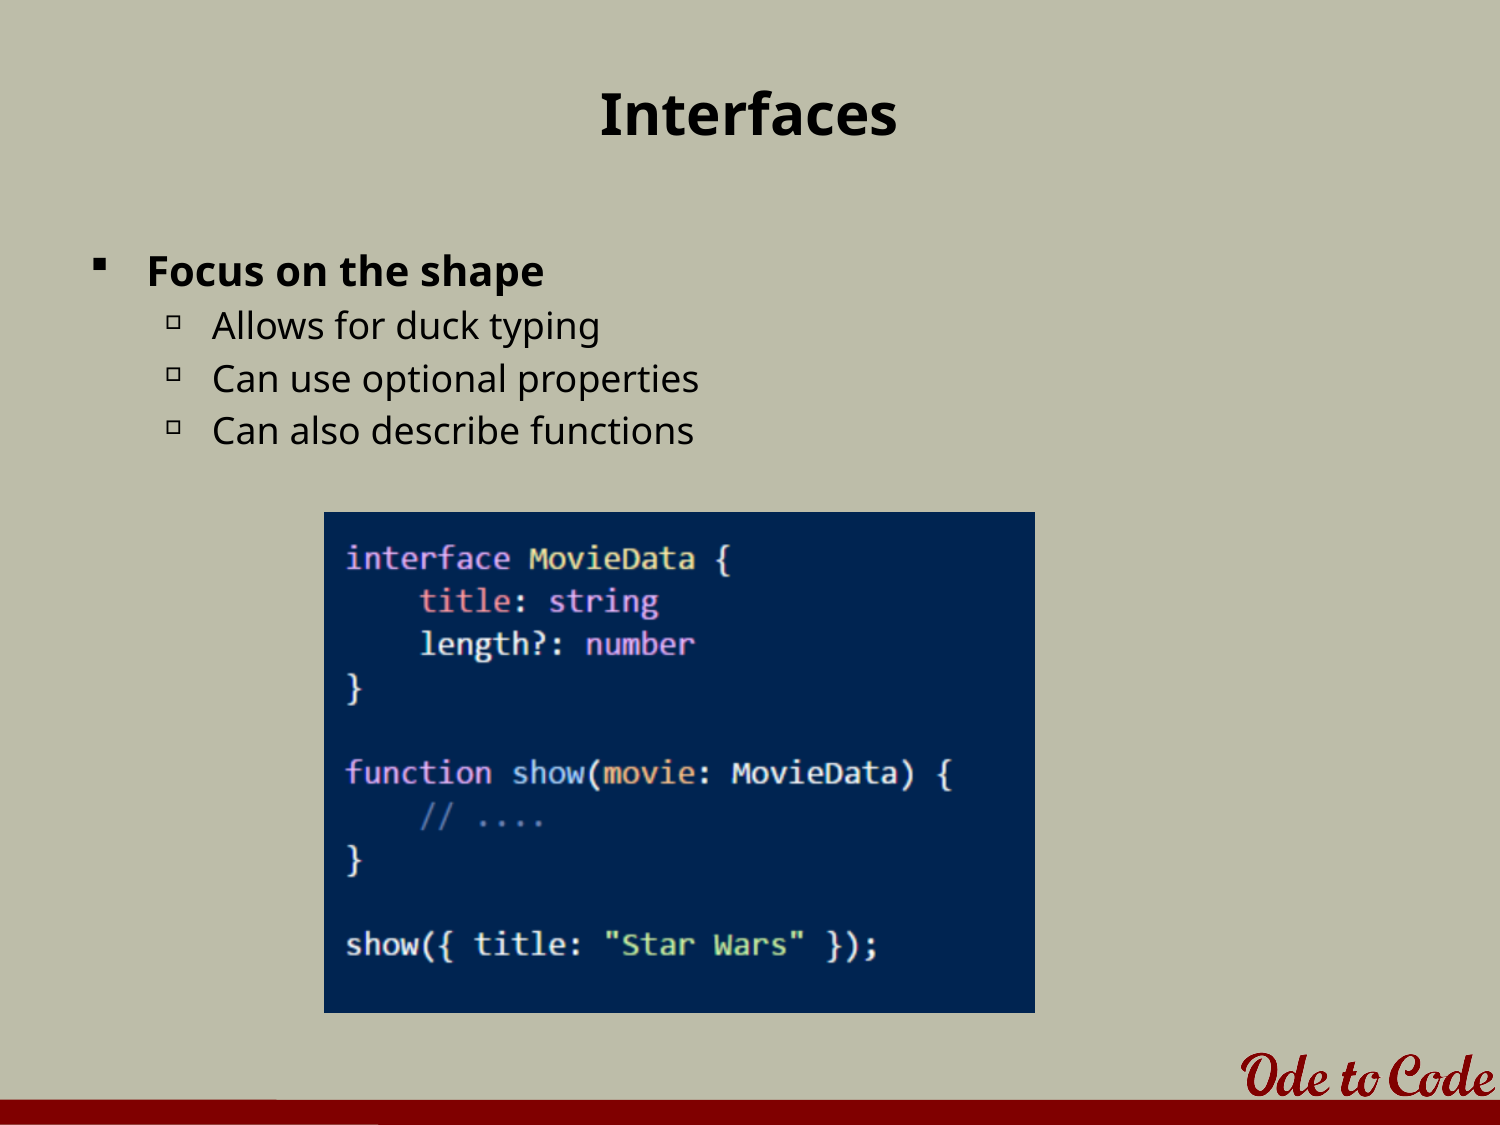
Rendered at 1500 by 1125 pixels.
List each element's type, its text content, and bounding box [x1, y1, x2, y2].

picture [324, 512, 1035, 1013]
title Interfaces [74, 49, 1426, 176]
picture [1187, 975, 1500, 1125]
list Focus on the shape Allows for duck typing Can use optional properties Can also describe functions [74, 237, 1426, 976]
